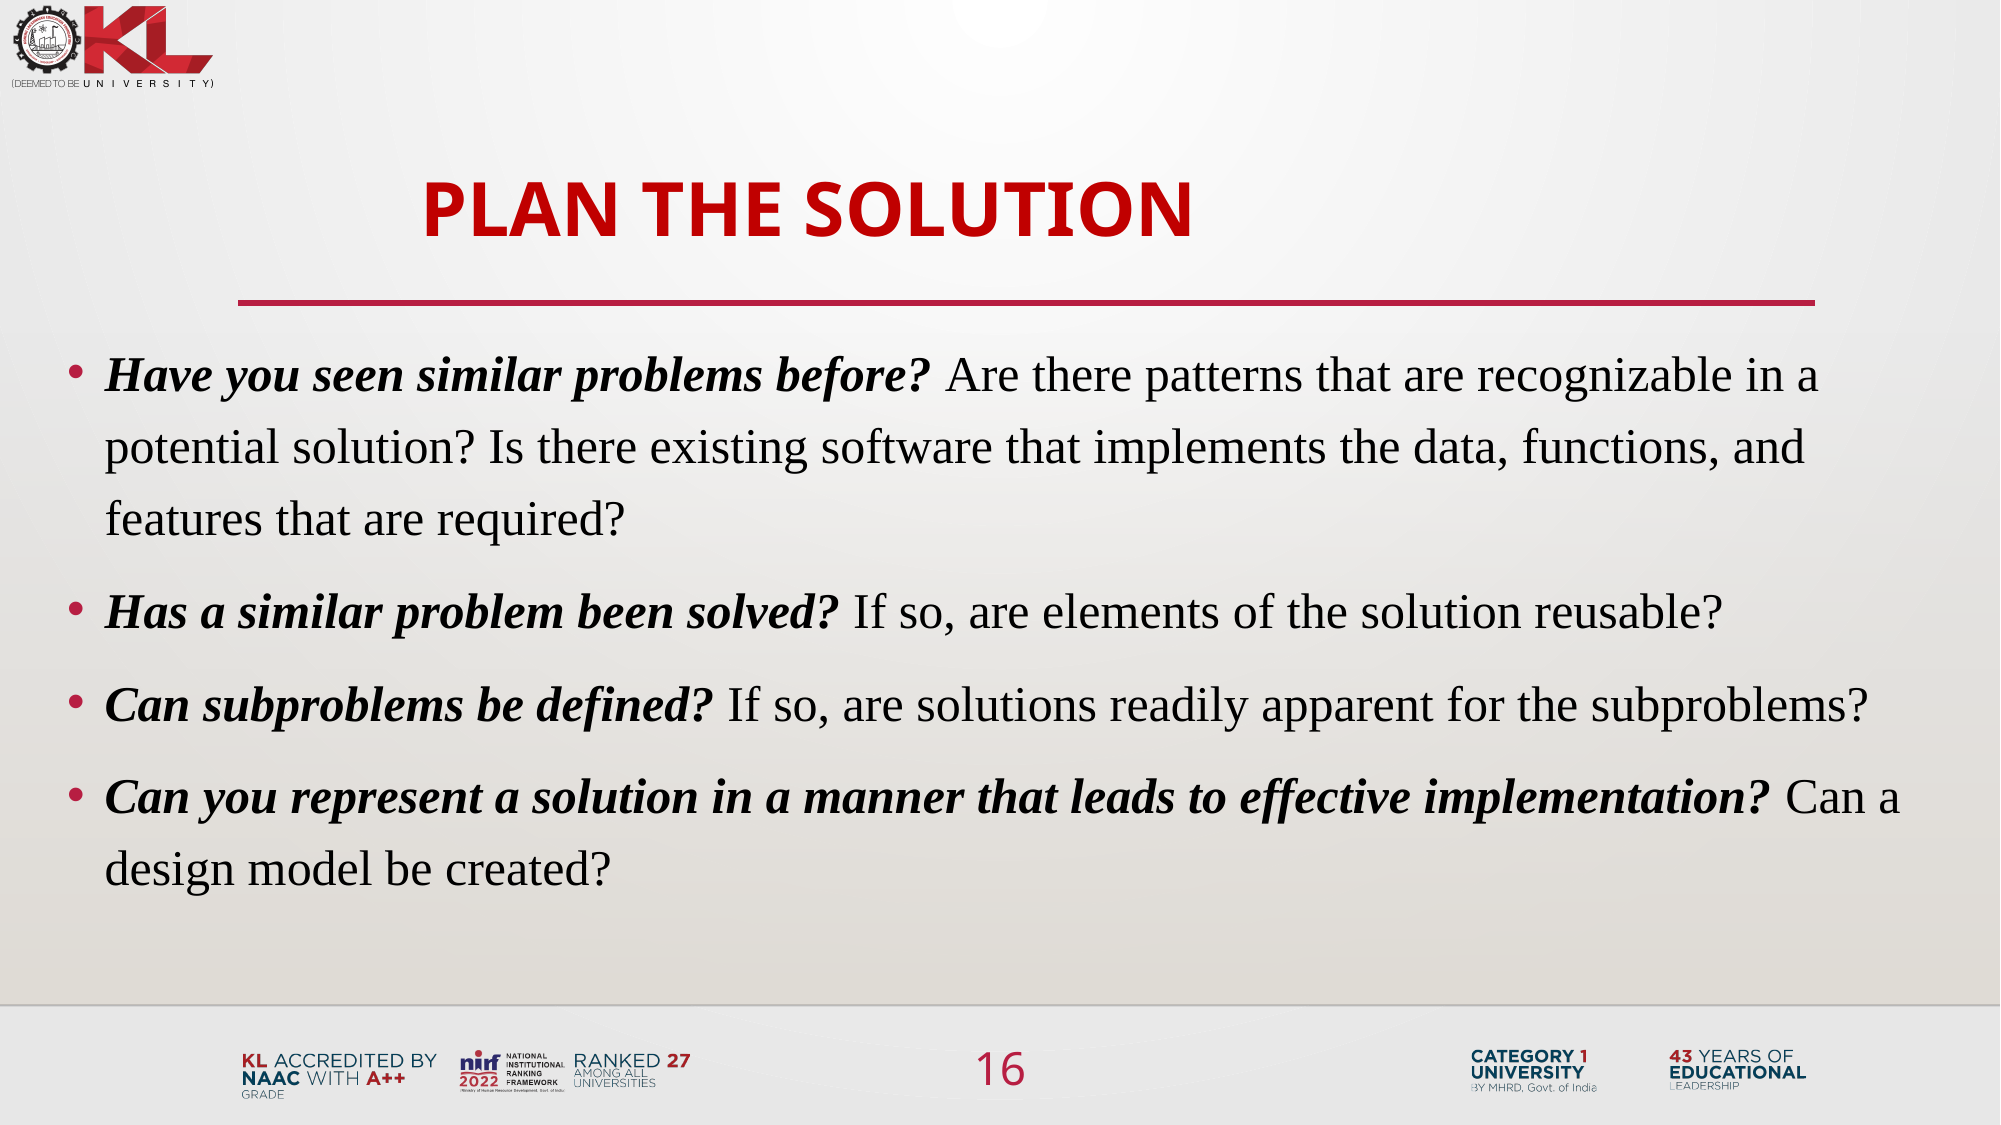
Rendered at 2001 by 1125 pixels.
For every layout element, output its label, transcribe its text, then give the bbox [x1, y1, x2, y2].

slide_number 16 [933, 1031, 1067, 1115]
list Have you seen similar problems before? Are there patterns that are recognizable in a potential solution? Is there existing software that implements the data, functions, and features that are required? Has a similar problem been solved? If so, are elements of the solution reusable? Can subproblems be defined? If so, are solutions readily apparent for the subproblems? Can you represent a solution in a manner that leads to effective implementation? Can a design model be created? [52, 321, 1929, 925]
picture [1447, 1045, 1814, 1101]
title Plan the Solution [404, 164, 1856, 296]
picture [12, 5, 213, 88]
picture [238, 1045, 716, 1103]
